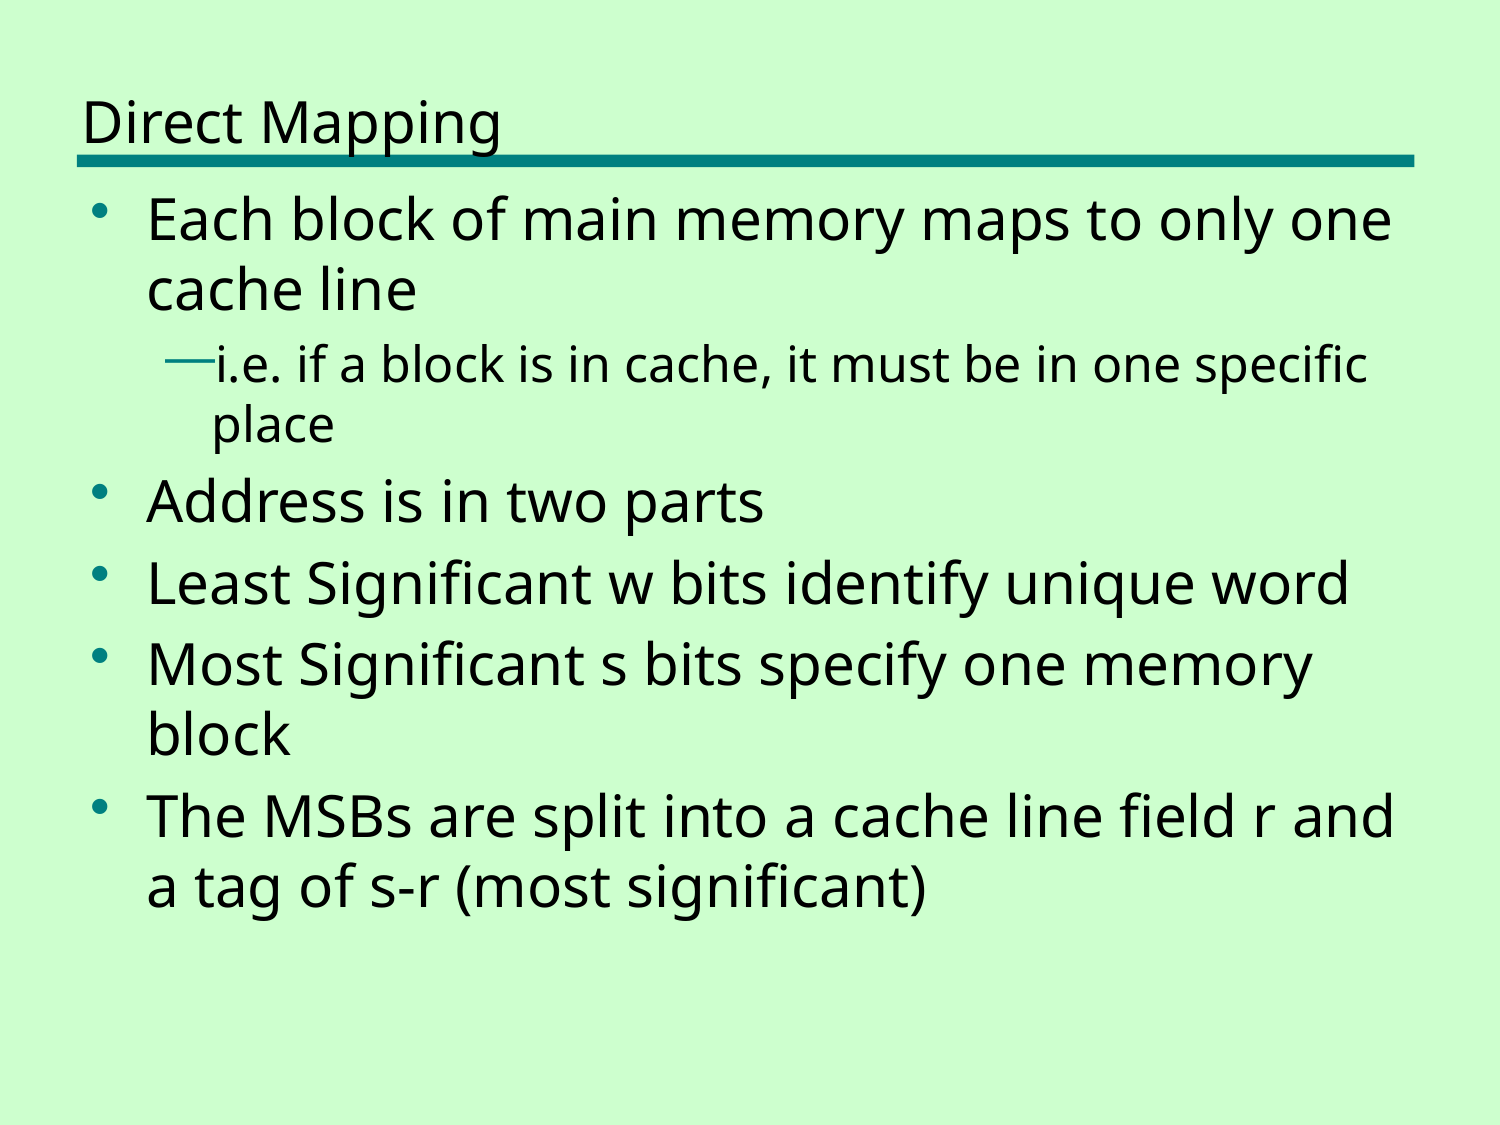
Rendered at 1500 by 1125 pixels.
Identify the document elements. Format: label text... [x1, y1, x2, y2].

list Each block of main memory maps to only one cache line i.e. if a block is in cache, it must be in one specific place Address is in two parts Least Significant w bits identify unique word Most Significant s bits specify one memory block The MSBs are split into a cache line field r and a tag of s-r (most significant) [75, 174, 1417, 1100]
title Direct Mapping [66, 24, 1413, 163]
